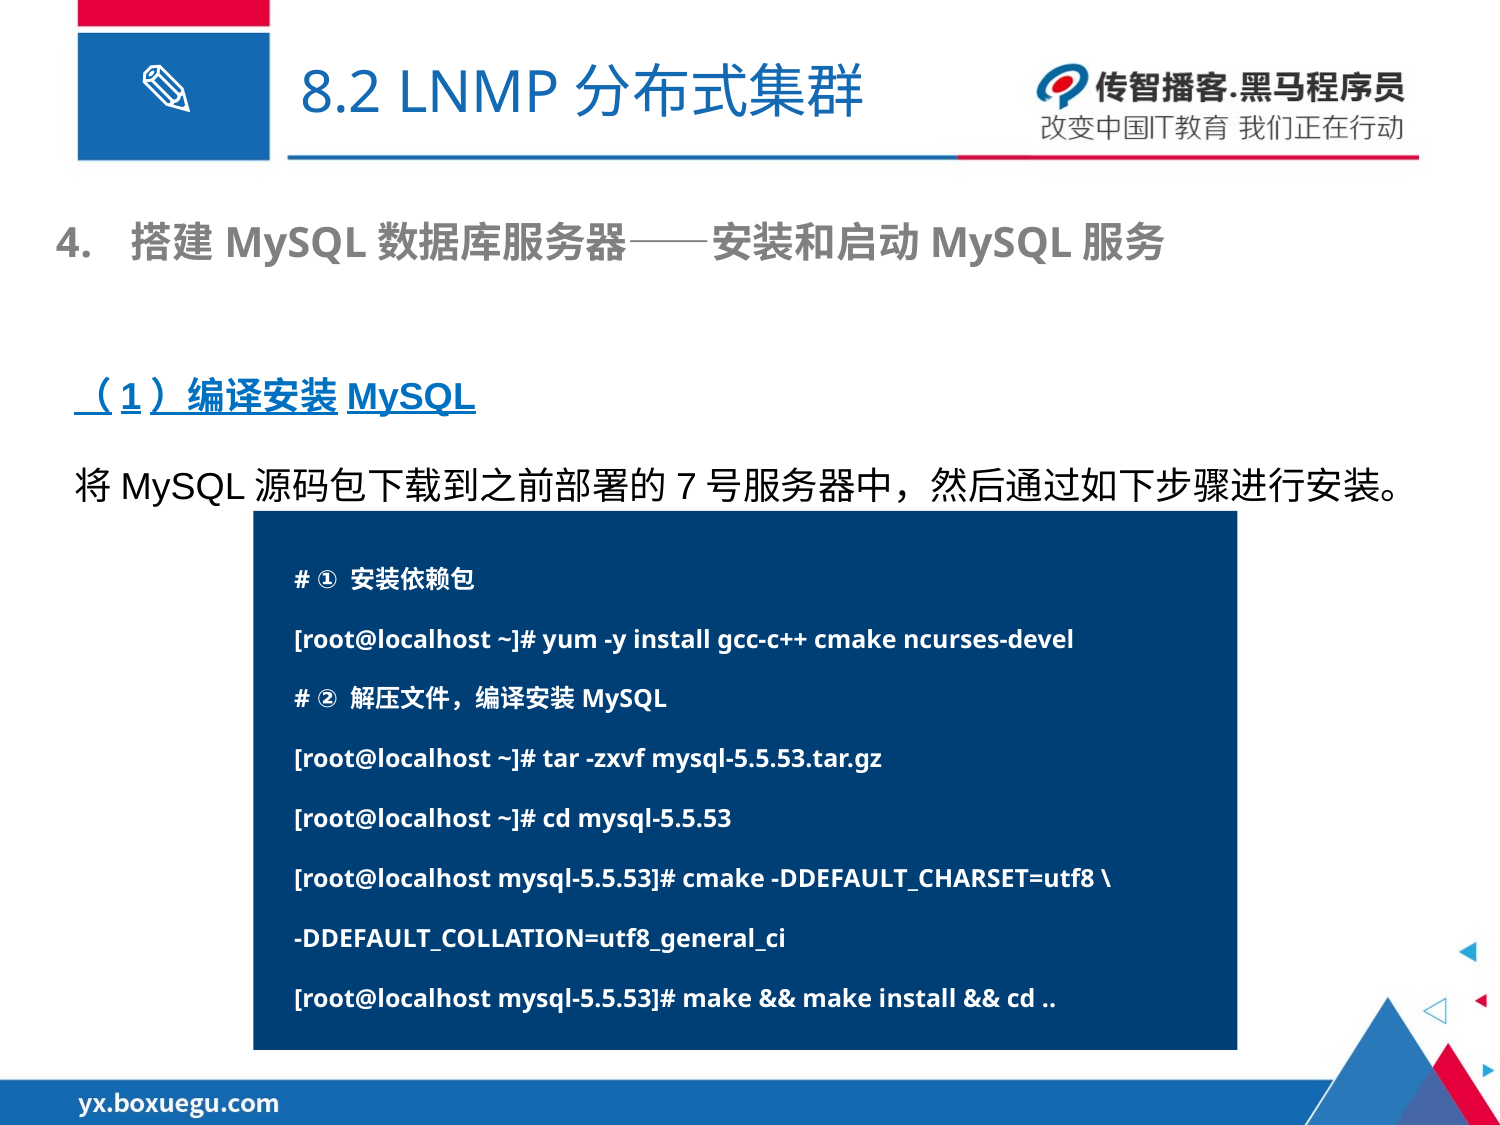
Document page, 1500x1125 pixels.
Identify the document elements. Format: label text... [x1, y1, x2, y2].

picture [0, 0, 1500, 1125]
title 8.2 LNMP分布式集群 [285, 25, 1137, 153]
text_box 搭建MySQL数据库服务器——安装和启动MySQL服务 [41, 208, 1424, 274]
text_box （1）编译安装MySQL 将MySQL源码包下载到之前部署的7号服务器中，然后通过如下步骤进行安装。 [59, 319, 1438, 515]
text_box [253, 510, 1238, 1051]
